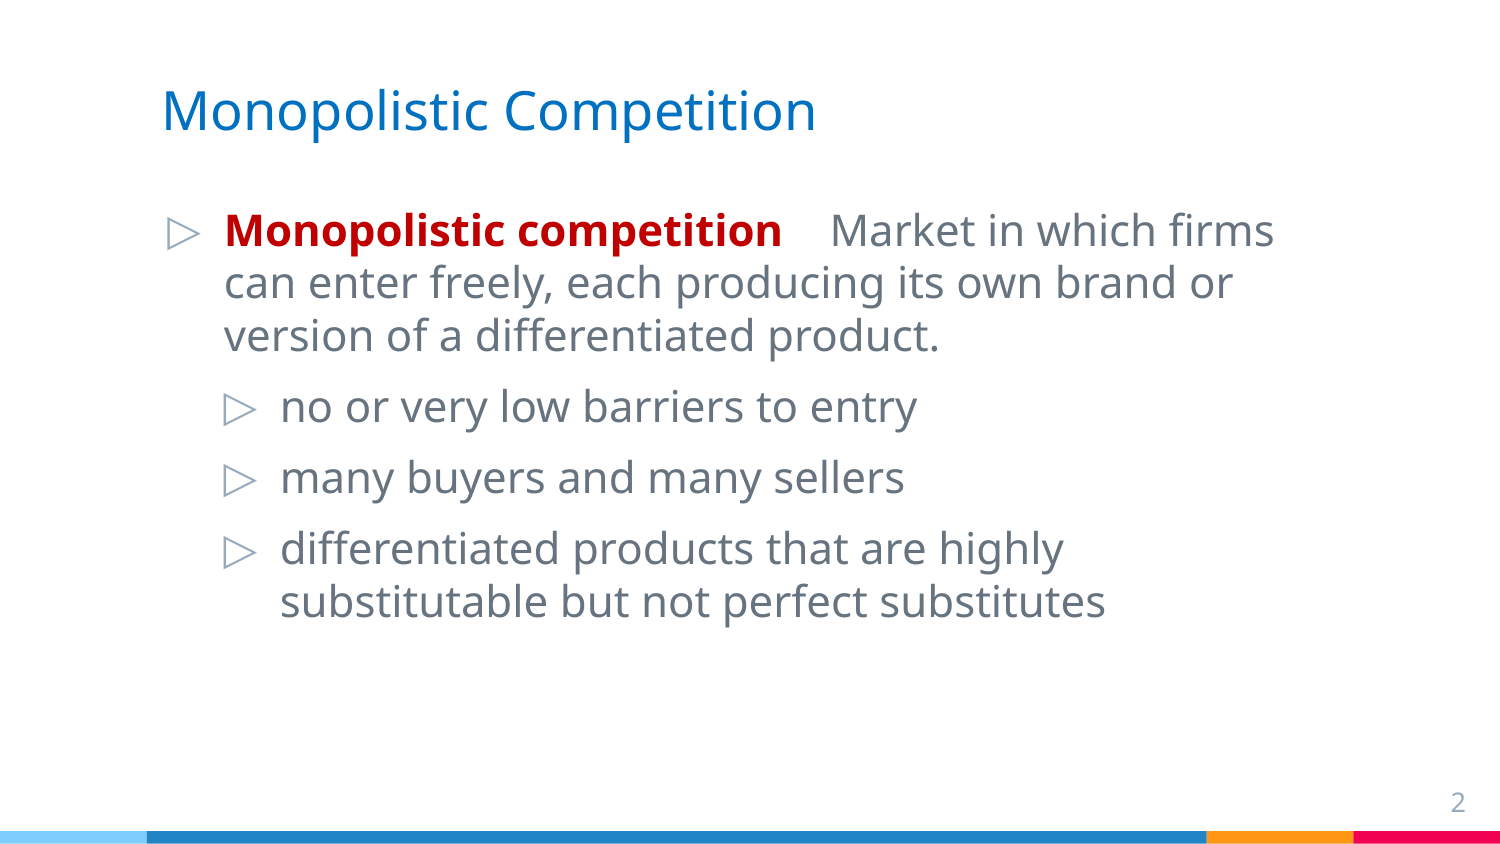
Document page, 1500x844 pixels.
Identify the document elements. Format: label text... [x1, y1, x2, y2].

title Monopolistic Competition [146, 63, 1358, 157]
slide_number 2 [1391, 770, 1482, 822]
list Monopolistic competition Market in which firms can enter freely, each producing its own brand or version of a differentiated product. no or very low barriers to entry many buyers and many sellers differentiated products that are highly substitutable but not perfect substitutes [152, 187, 1300, 762]
